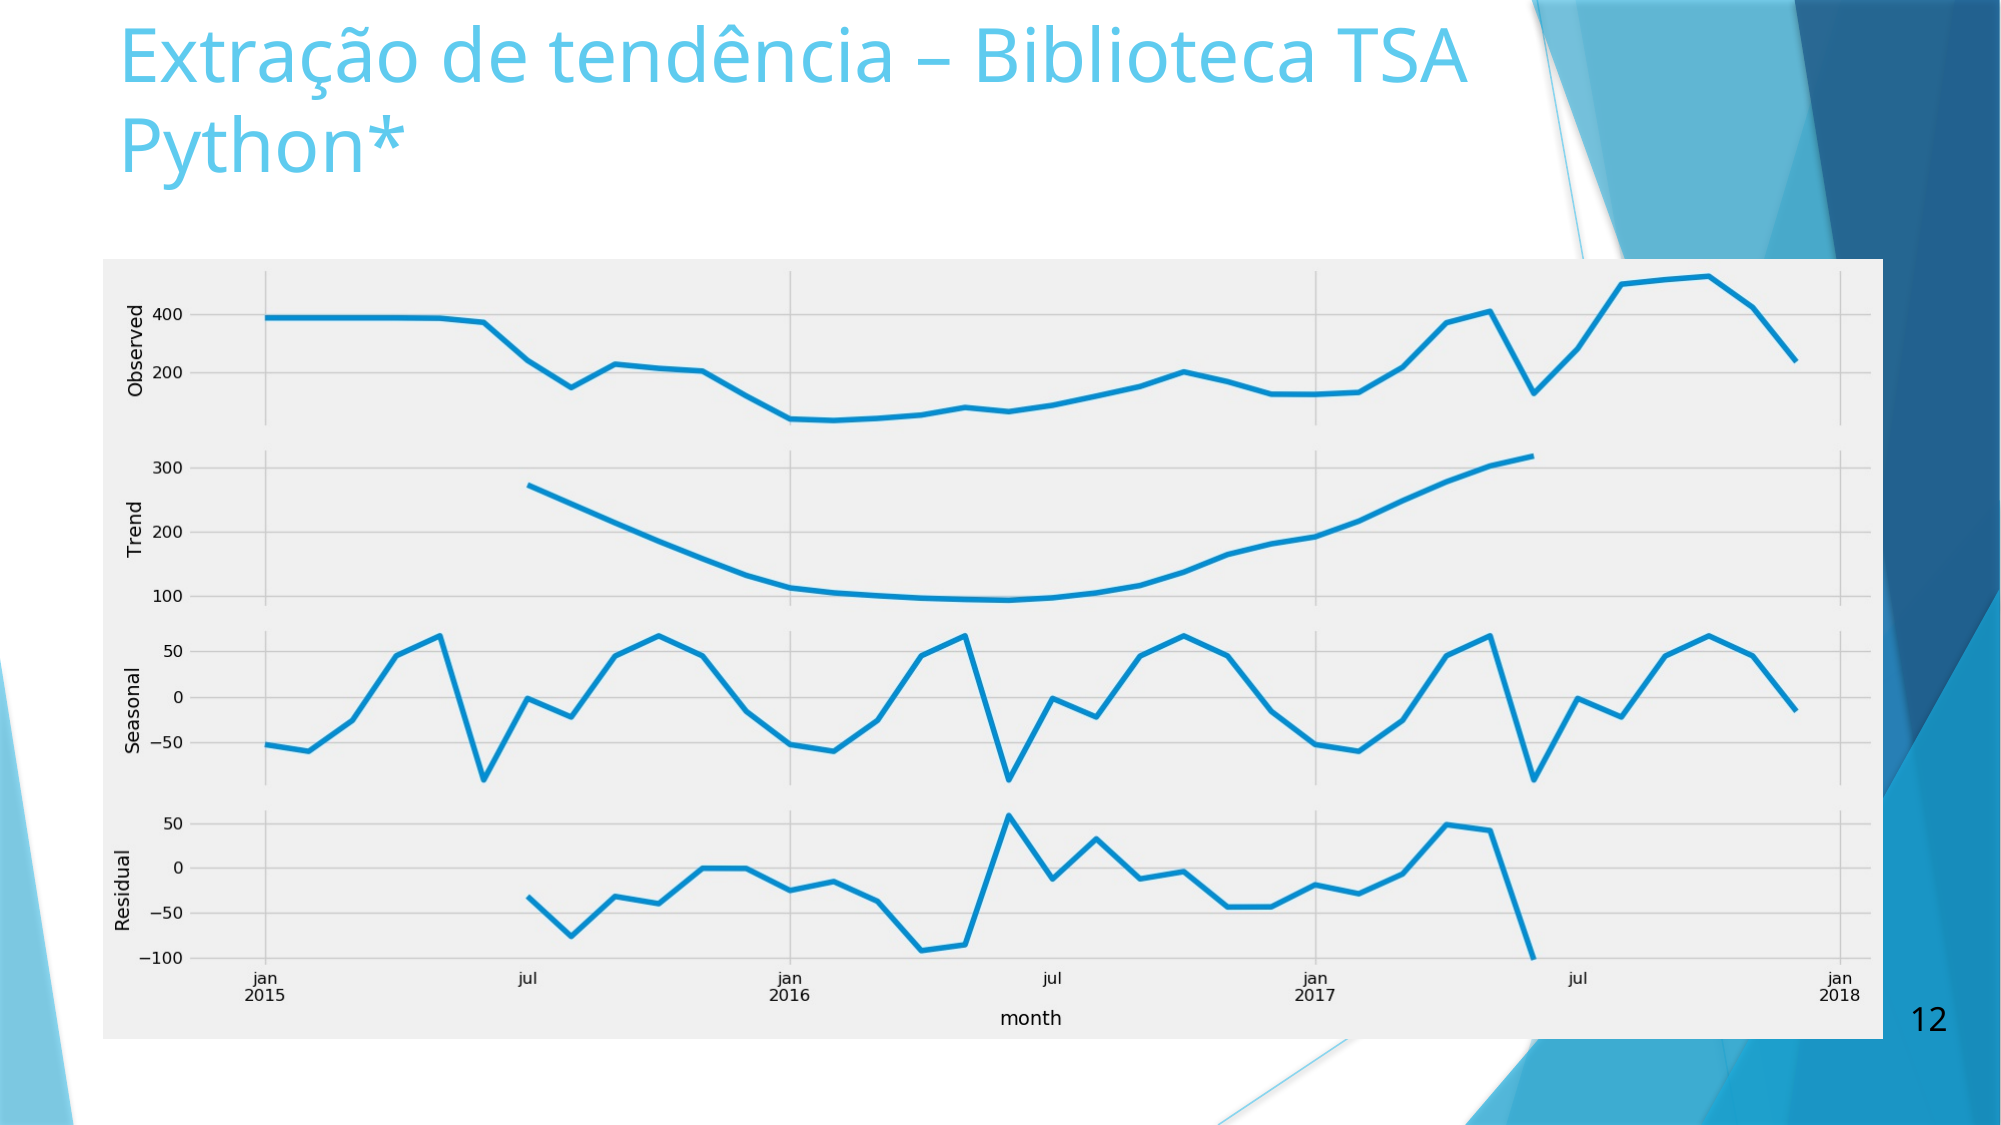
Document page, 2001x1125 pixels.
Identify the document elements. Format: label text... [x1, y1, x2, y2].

text_box Extração de tendência – Biblioteca TSA Python* [103, 0, 1514, 217]
picture [103, 259, 1883, 1039]
